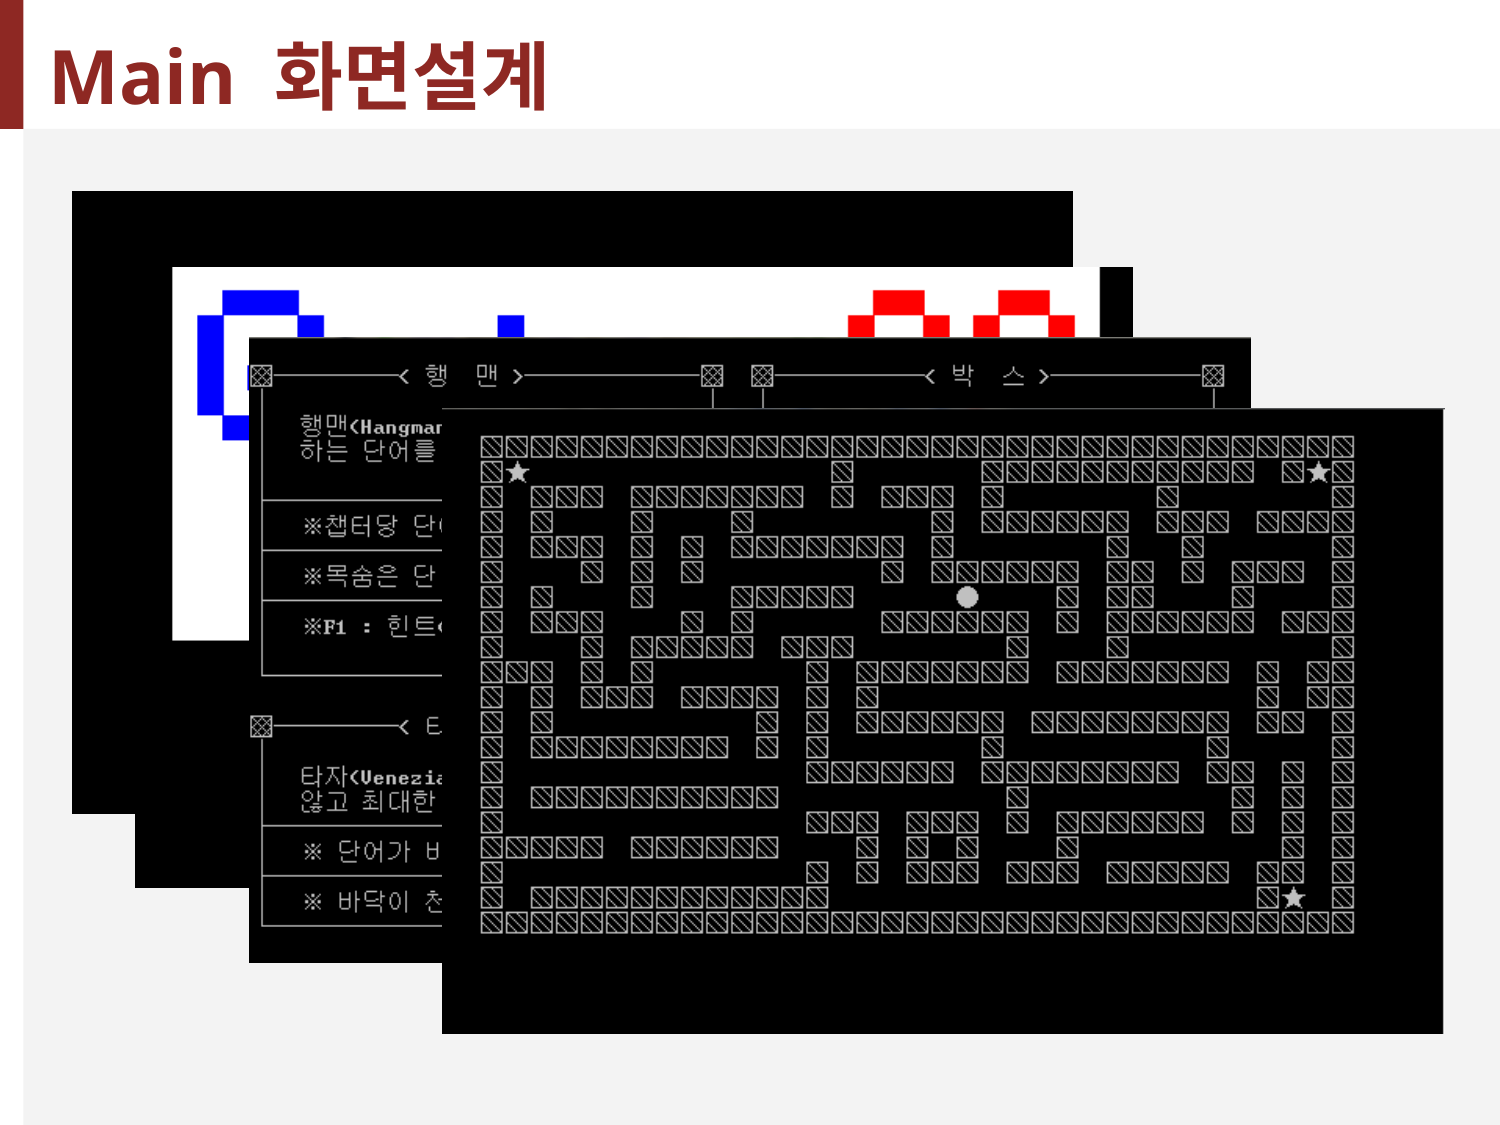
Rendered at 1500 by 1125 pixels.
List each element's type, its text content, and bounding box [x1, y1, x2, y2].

picture [72, 191, 1445, 1035]
text_box [3, 5, 1500, 81]
text_box Main 화면설계 [33, 81, 566, 127]
